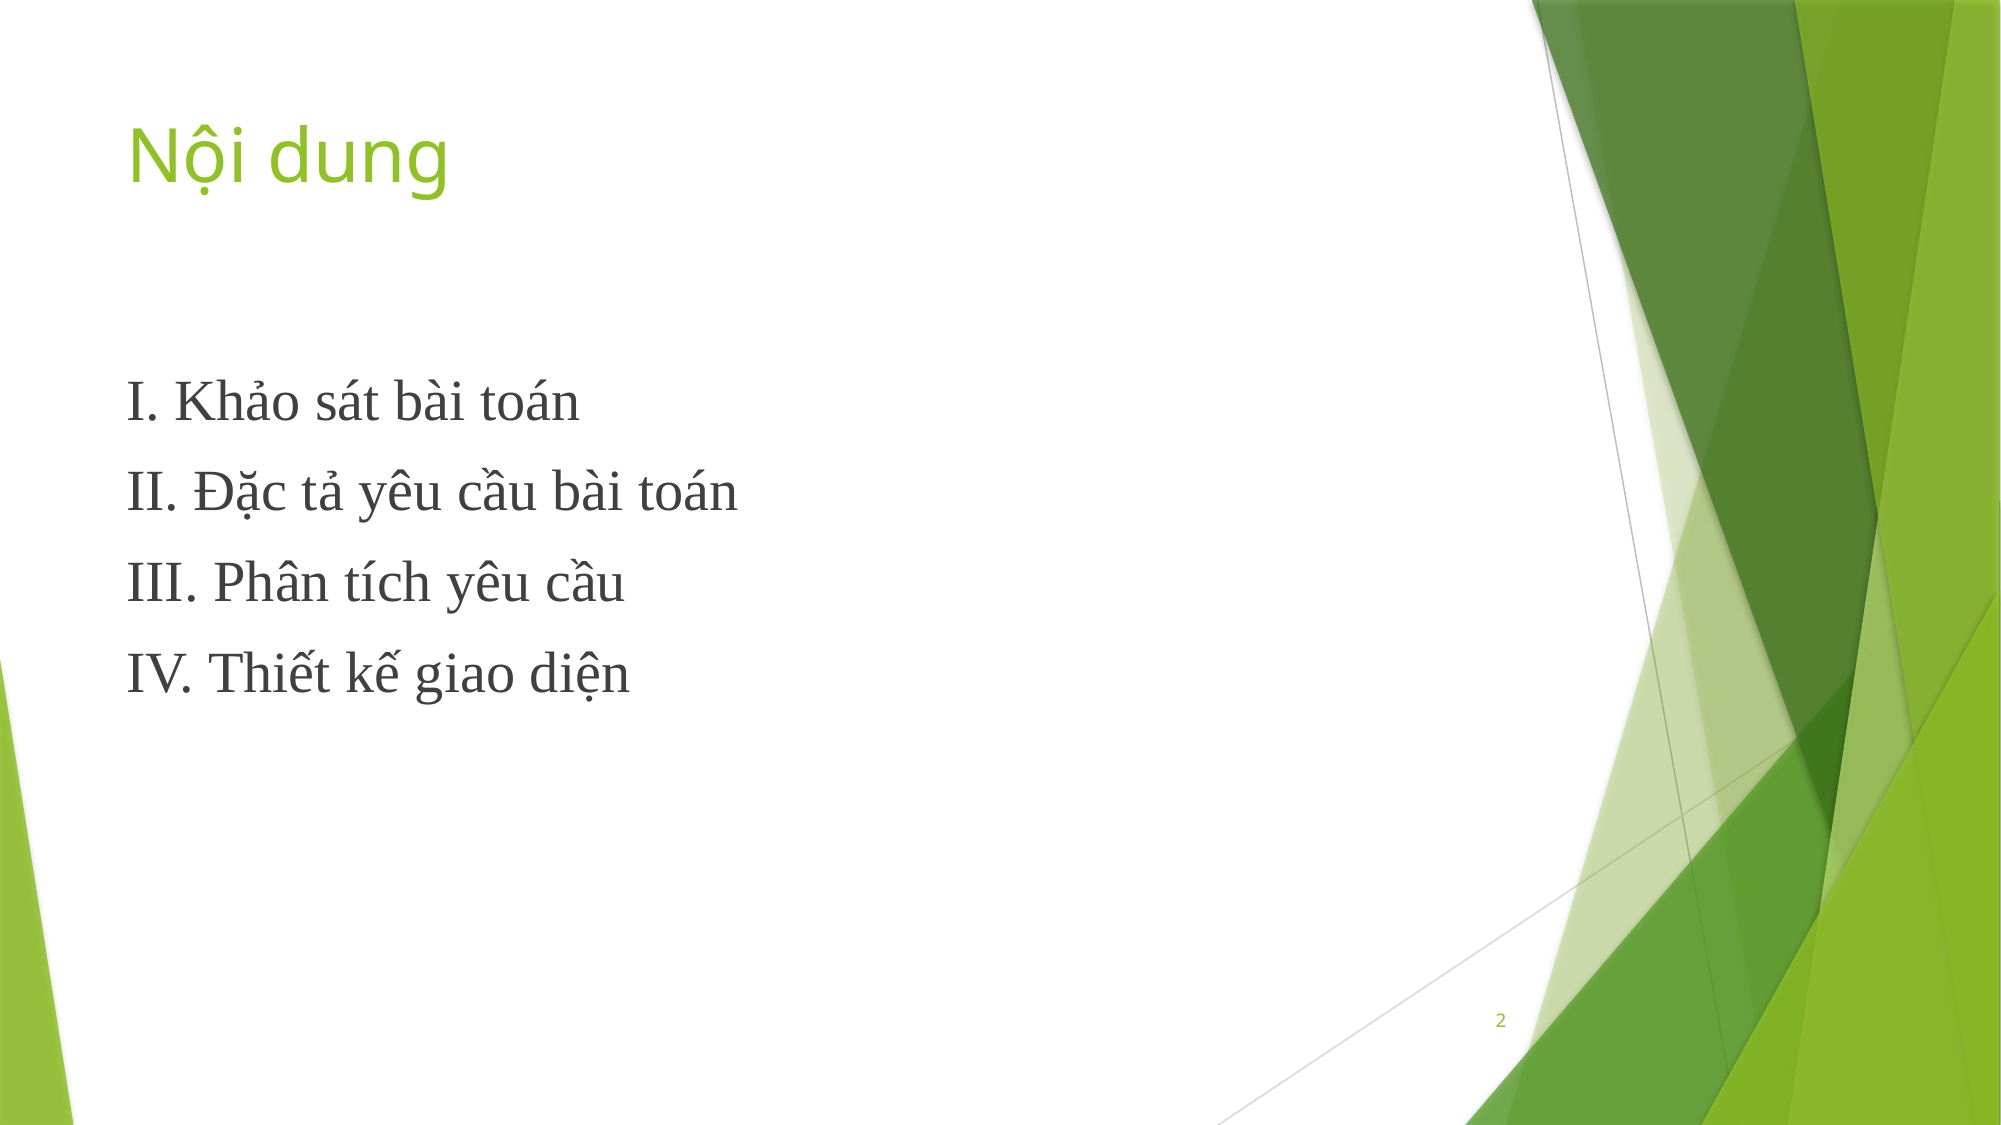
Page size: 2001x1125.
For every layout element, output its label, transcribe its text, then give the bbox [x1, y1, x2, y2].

list I. Khảo sát bài toán II. Đặc tả yêu cầu bài toán III. Phân tích yêu cầu IV. Thiết kế giao diện [111, 354, 1522, 992]
slide_number 2 [1409, 991, 1522, 1051]
title Nội dung [111, 99, 1522, 317]
